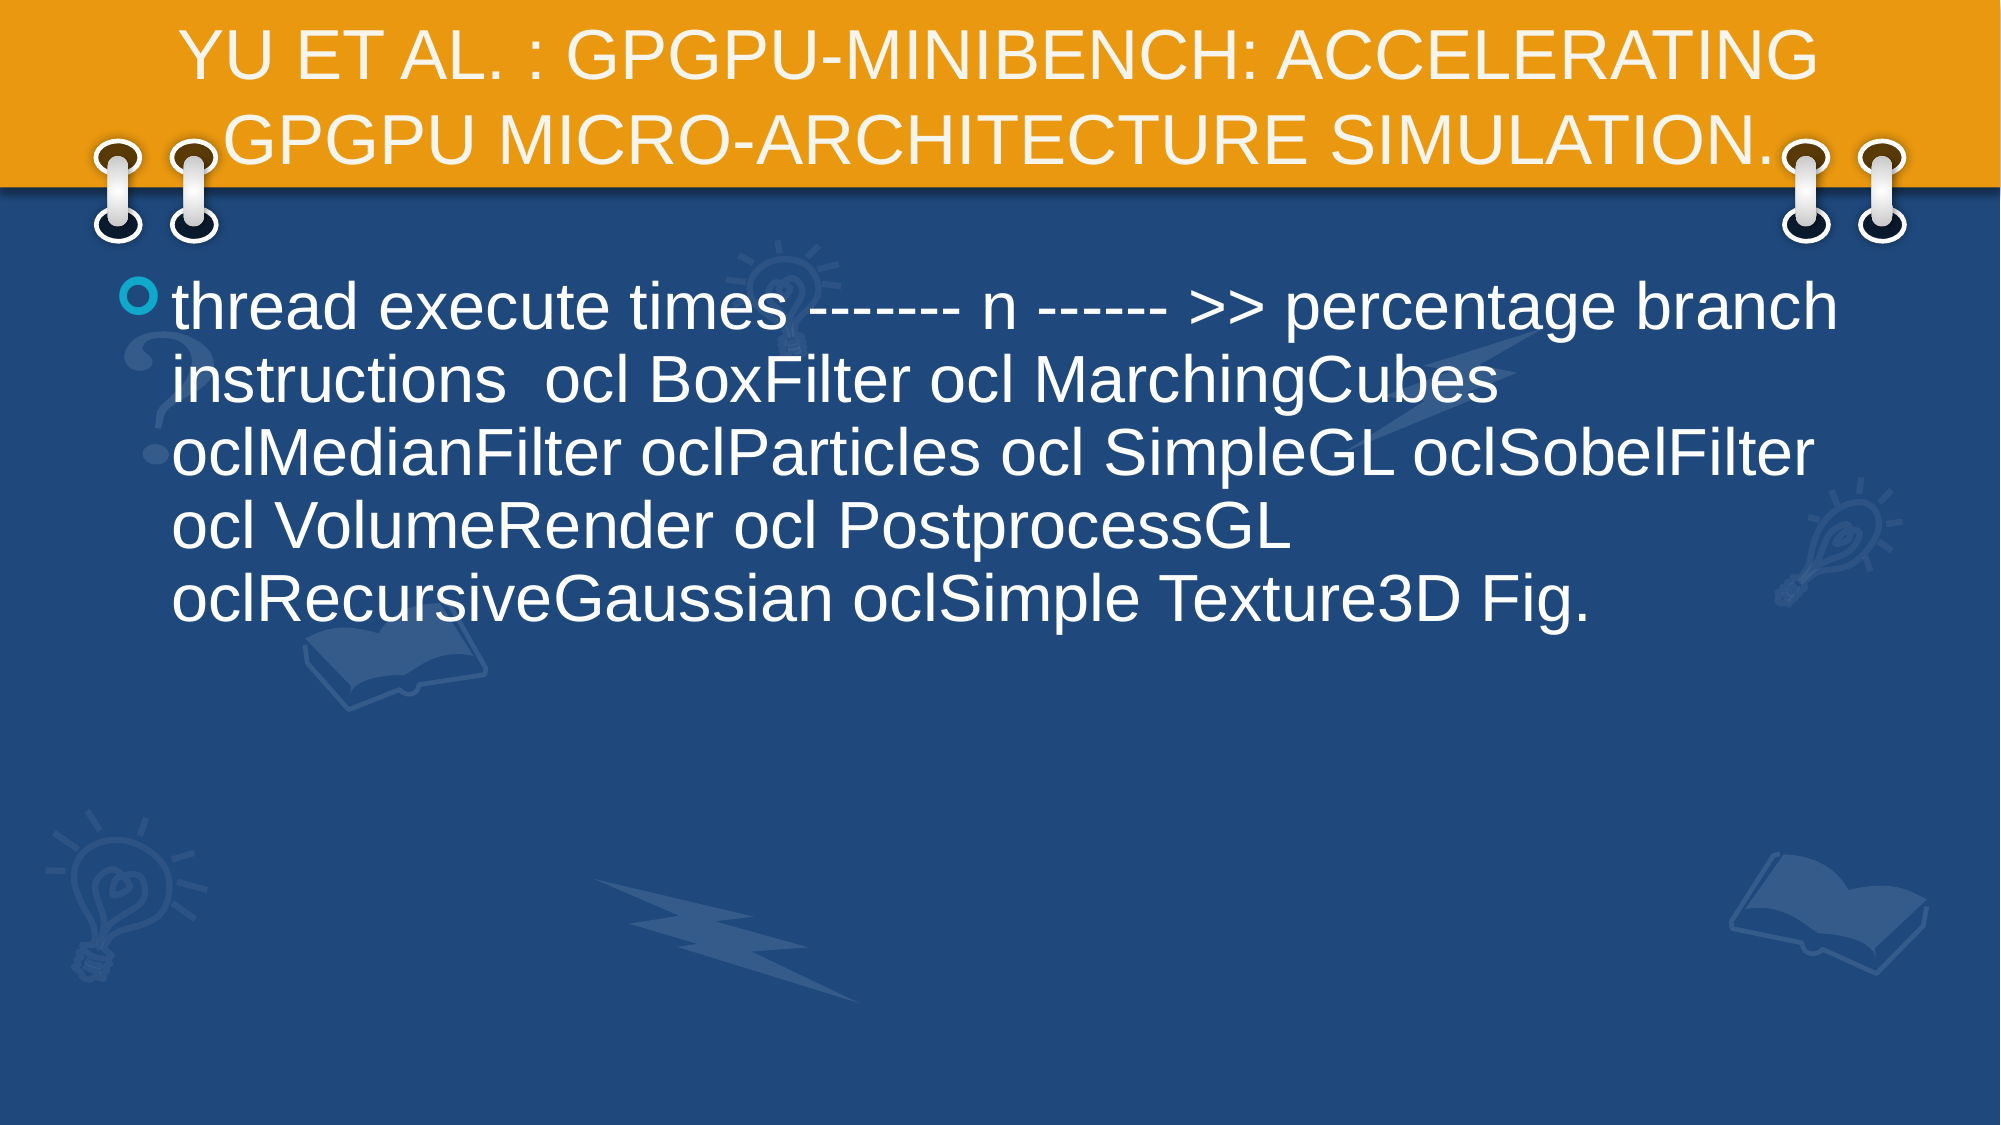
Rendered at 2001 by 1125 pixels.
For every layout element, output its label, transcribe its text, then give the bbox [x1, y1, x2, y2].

list thread execute times ------- n ------ >> percentage branch instructions ocl BoxFilter ocl MarchingCubes oclMedianFilter oclParticles ocl SimpleGL oclSobelFilter ocl VolumeRender ocl PostprocessGL oclRecursiveGaussian oclSimple Texture3D Fig. [99, 262, 1900, 1005]
title YU ET AL. : GPGPU-MINIBENCH: ACCELERATING GPGPU MICRO-ARCHITECTURE SIMULATION. [99, 0, 1900, 188]
